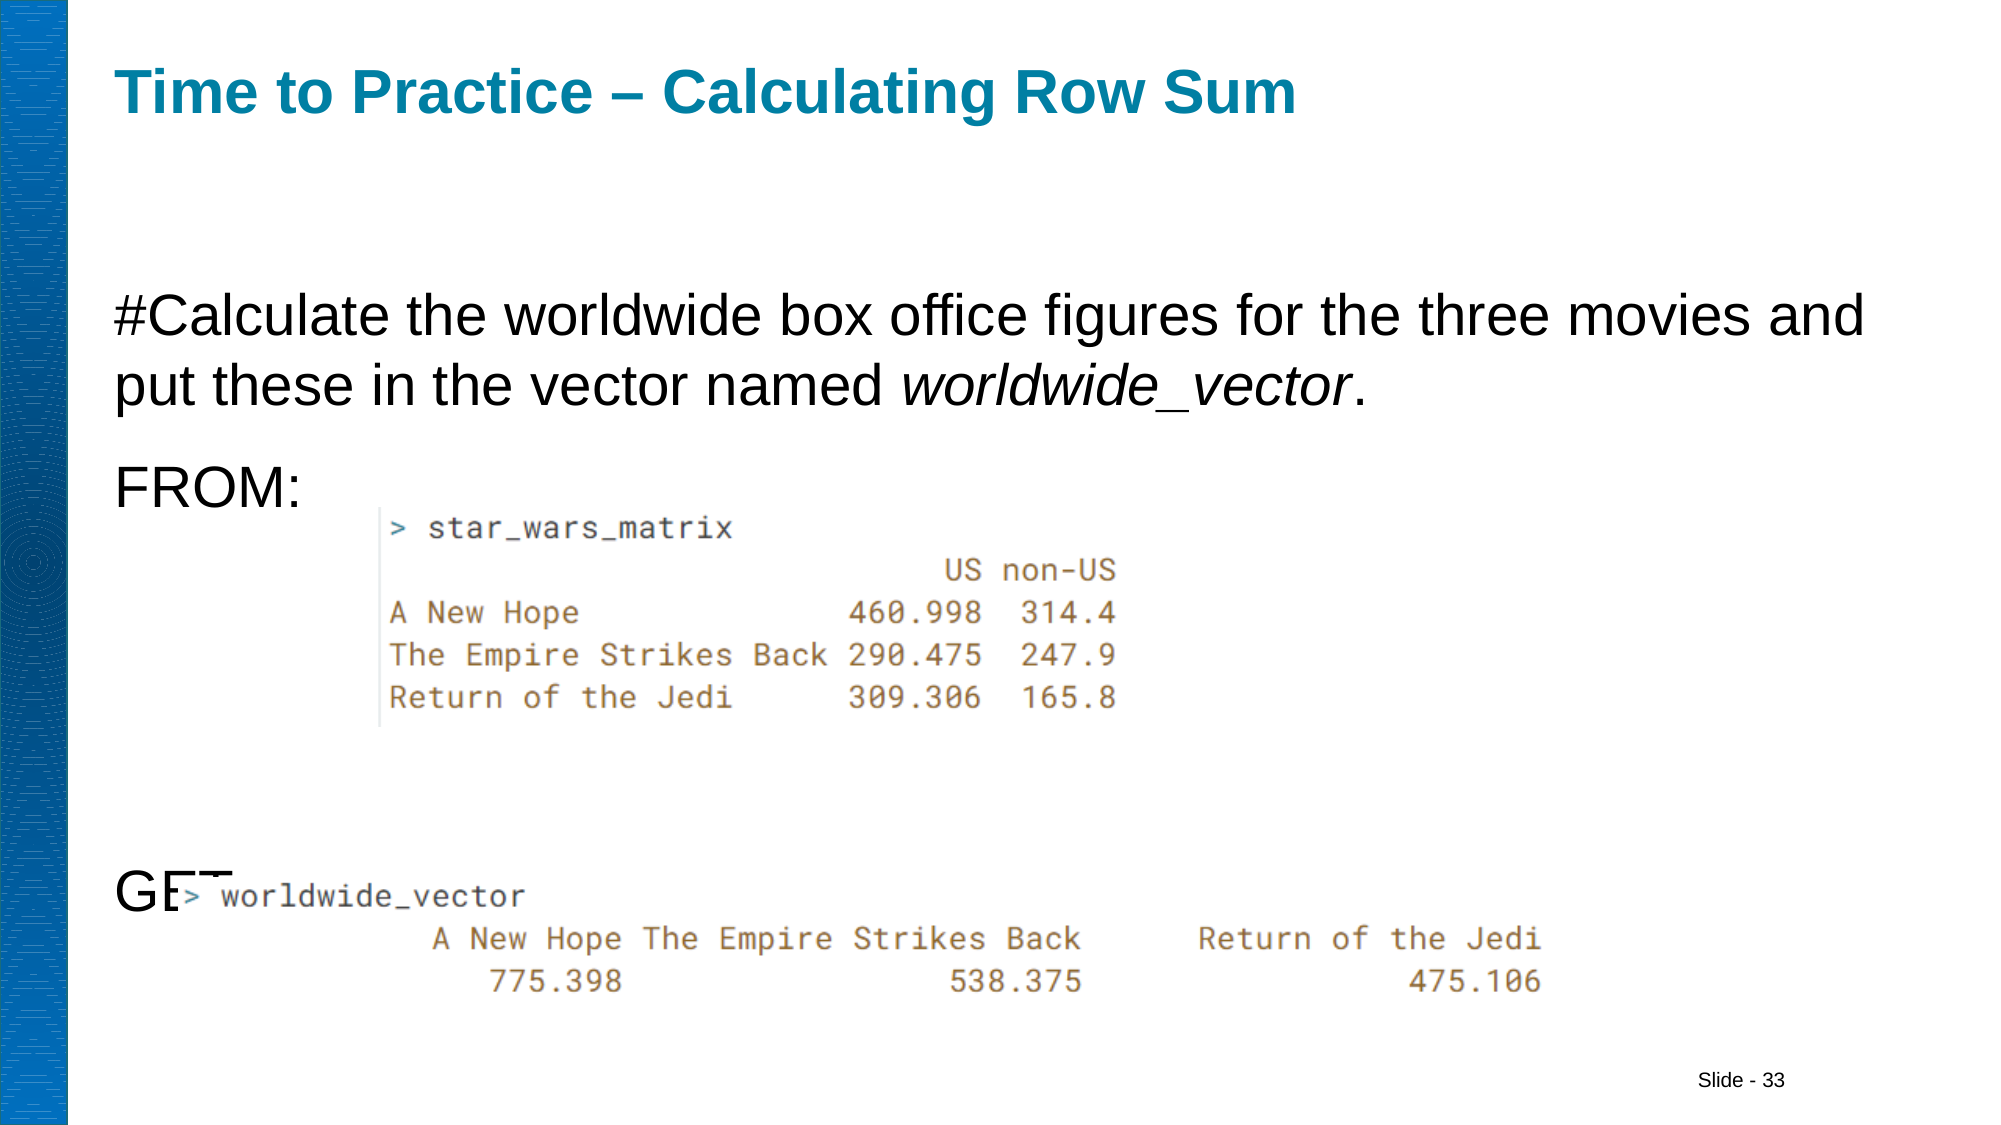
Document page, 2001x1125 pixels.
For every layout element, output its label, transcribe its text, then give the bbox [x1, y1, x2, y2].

picture [378, 507, 1160, 727]
picture [178, 876, 1607, 1014]
list #Calculate the worldwide box office figures for the three movies and put these in the vector named worldwide_vector. FROM: GET: [99, 262, 1900, 1005]
title Time to Practice – Calculating Row Sum [99, 35, 1900, 216]
